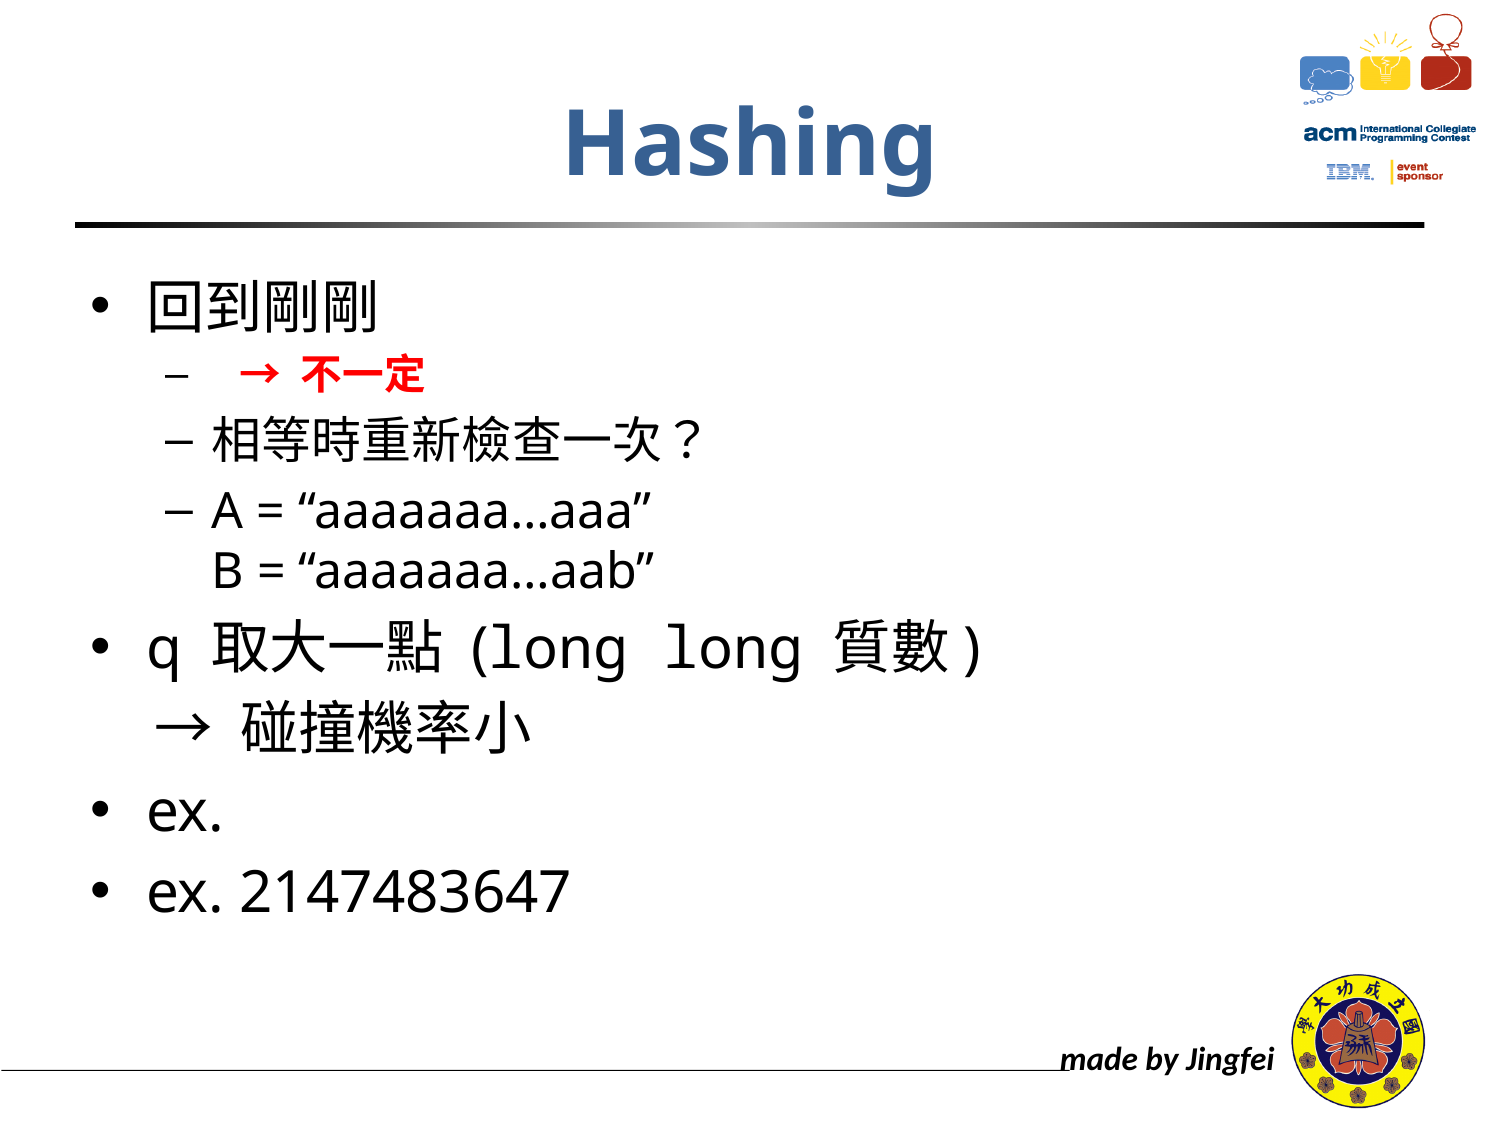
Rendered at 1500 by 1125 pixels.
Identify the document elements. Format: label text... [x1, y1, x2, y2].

picture [1282, 970, 1431, 1114]
picture [1292, 11, 1480, 188]
title Hashing [75, 45, 1425, 233]
